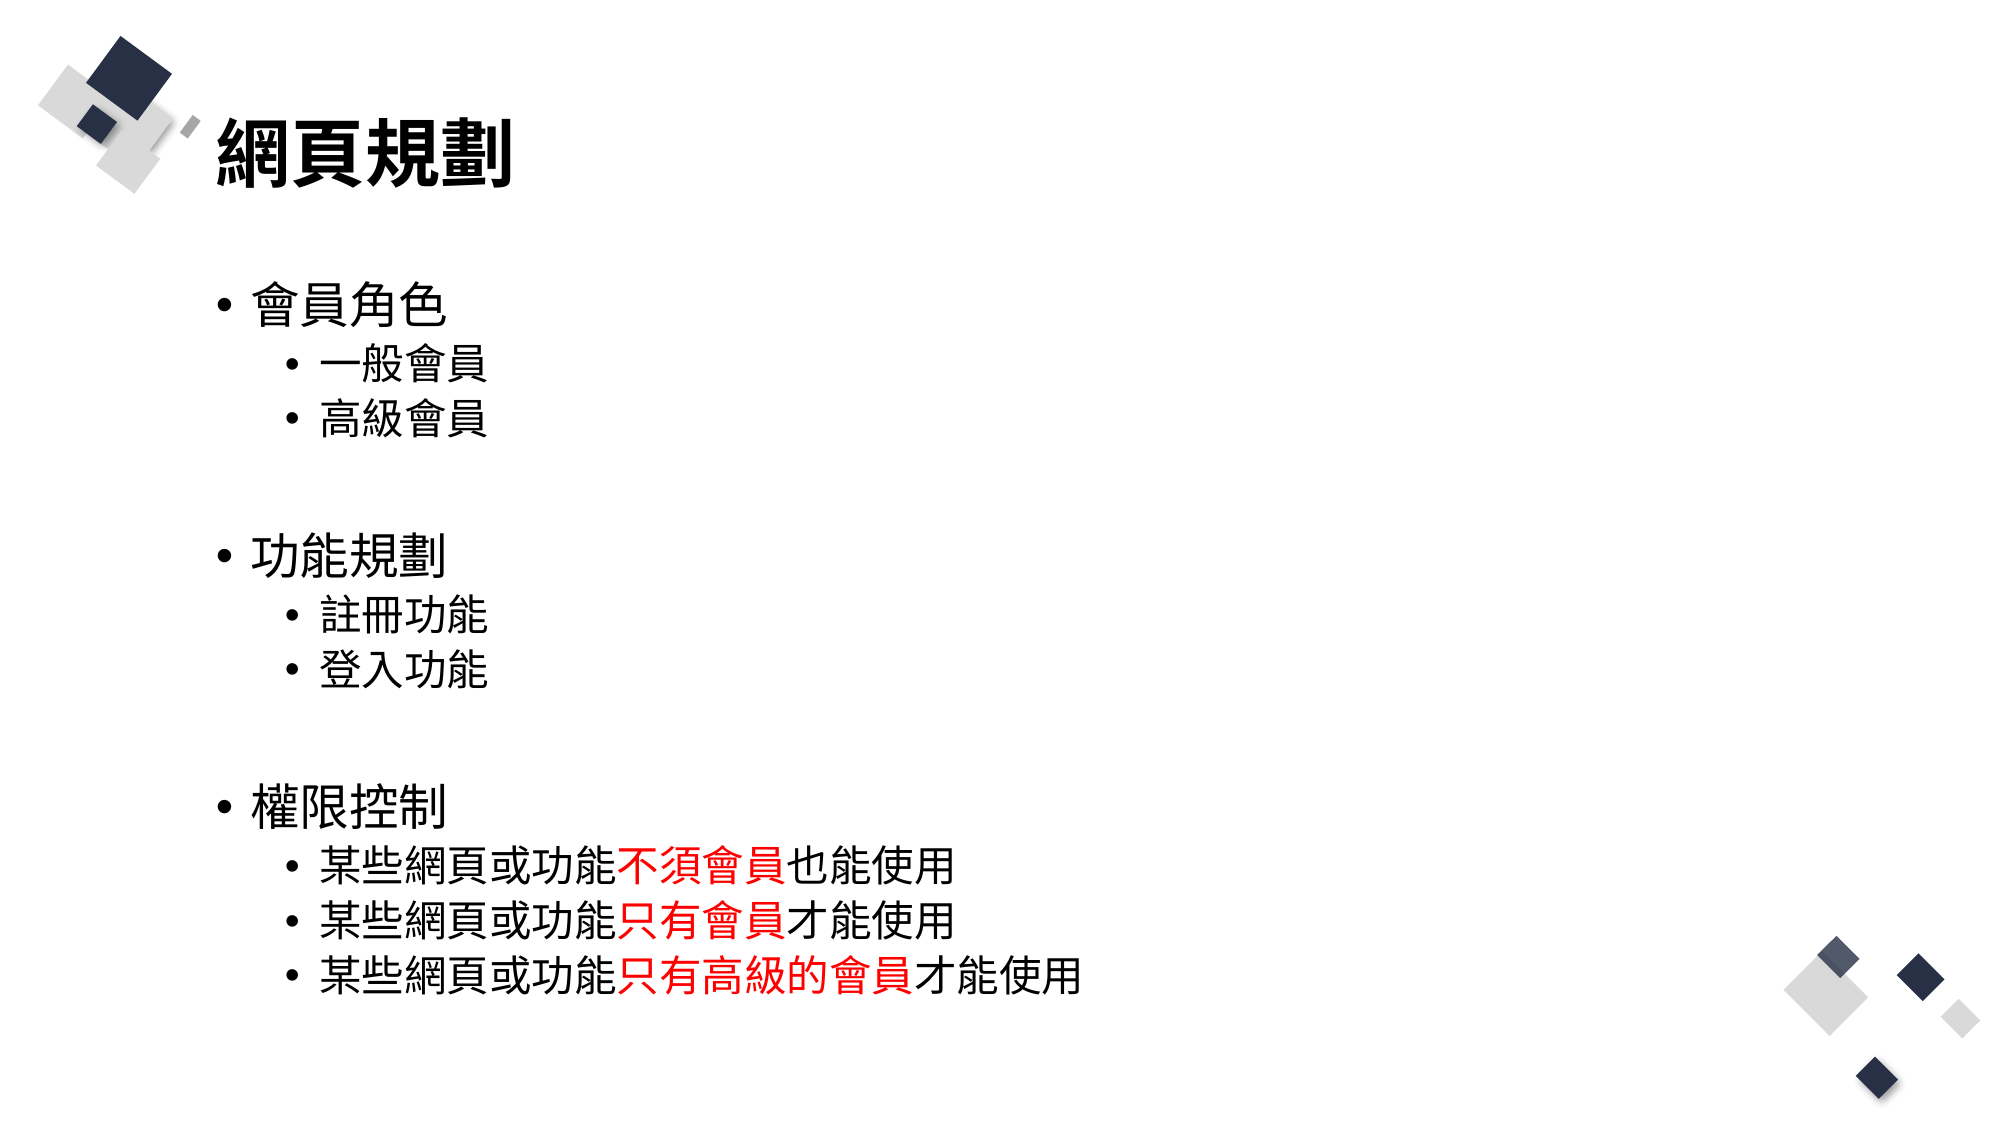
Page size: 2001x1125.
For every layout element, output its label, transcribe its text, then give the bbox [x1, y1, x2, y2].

title 網頁規劃 [200, 59, 1783, 255]
list 會員角色 一般會員 高級會員 功能規劃 註冊功能 登入功能 權限控制 某些網頁或功能不須會員也能使用 某些網頁或功能只有會員才能使用 某些網頁或功能只有高級的會員才能使用 [200, 273, 1783, 1014]
